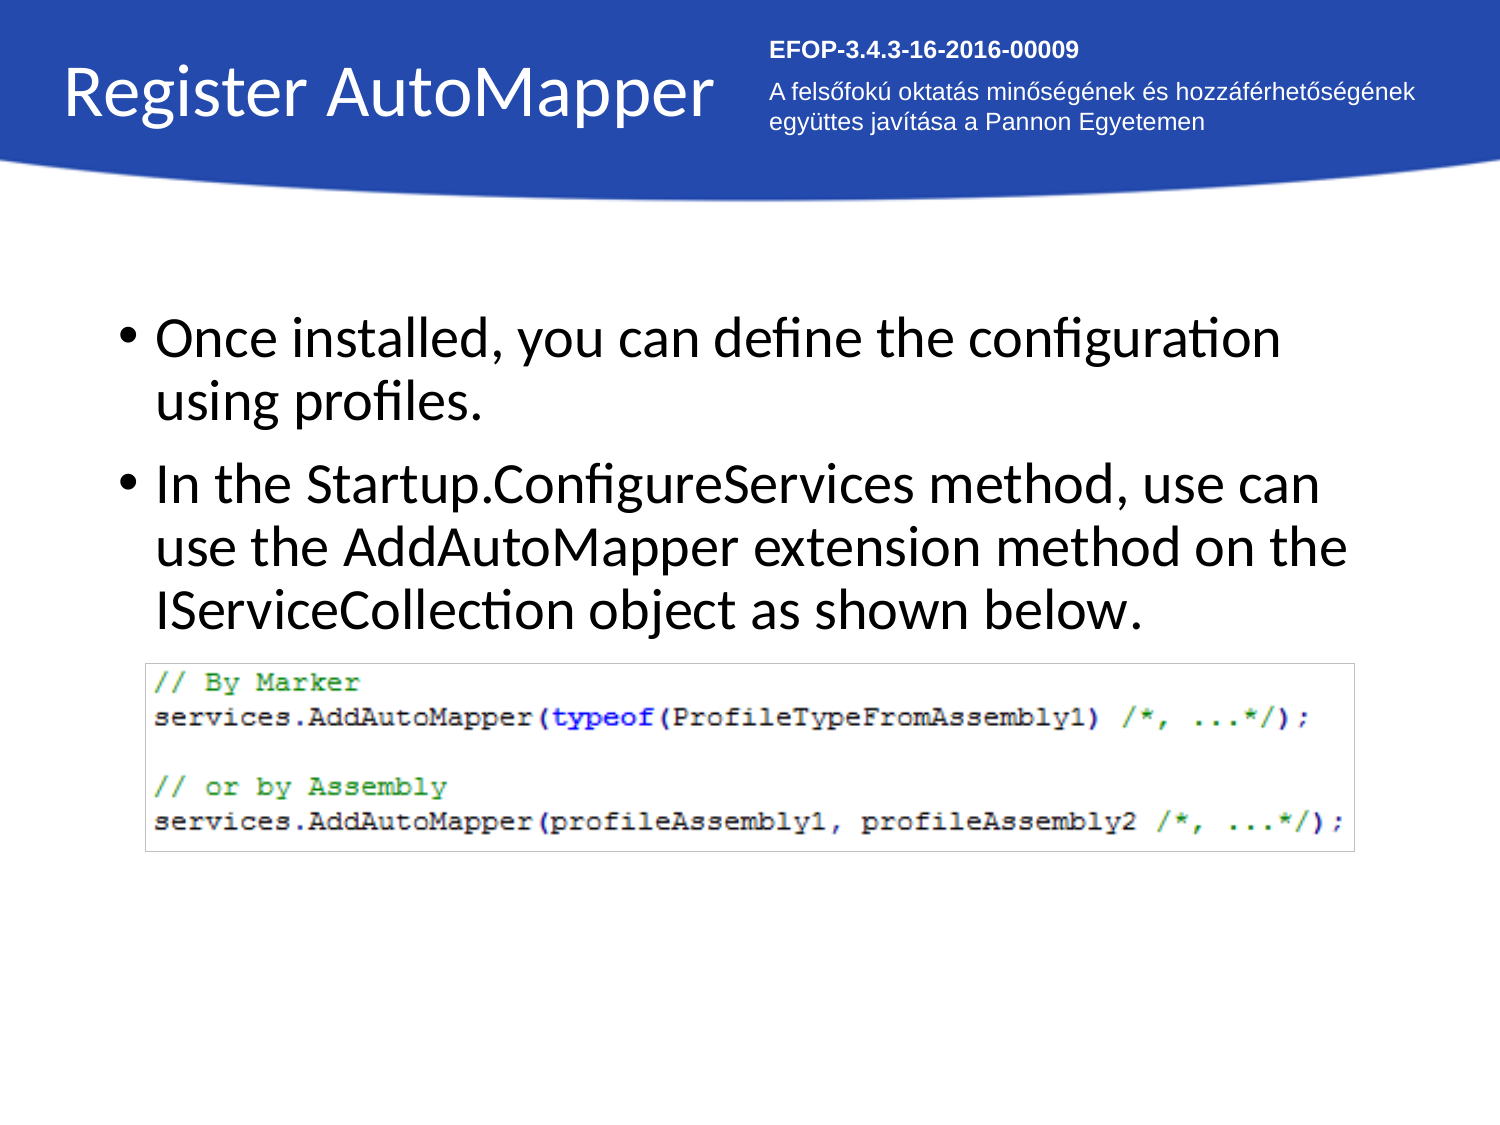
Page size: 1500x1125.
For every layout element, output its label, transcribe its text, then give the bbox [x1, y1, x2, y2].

text_box Register AutoMapper [41, 0, 739, 173]
picture [0, 0, 1500, 1125]
text_box EFOP-3.4.3-16-2016-00009 A felsőfokú oktatás minőségének és hozzáférhetőségének együttes javítása a Pannon Egyetemen [754, 25, 1465, 143]
list Once installed, you can define the configuration using profiles. In the Startup.ConfigureServices method, use can use the AddAutoMapper extension method on the IServiceCollection object as shown below. [103, 299, 1397, 1061]
